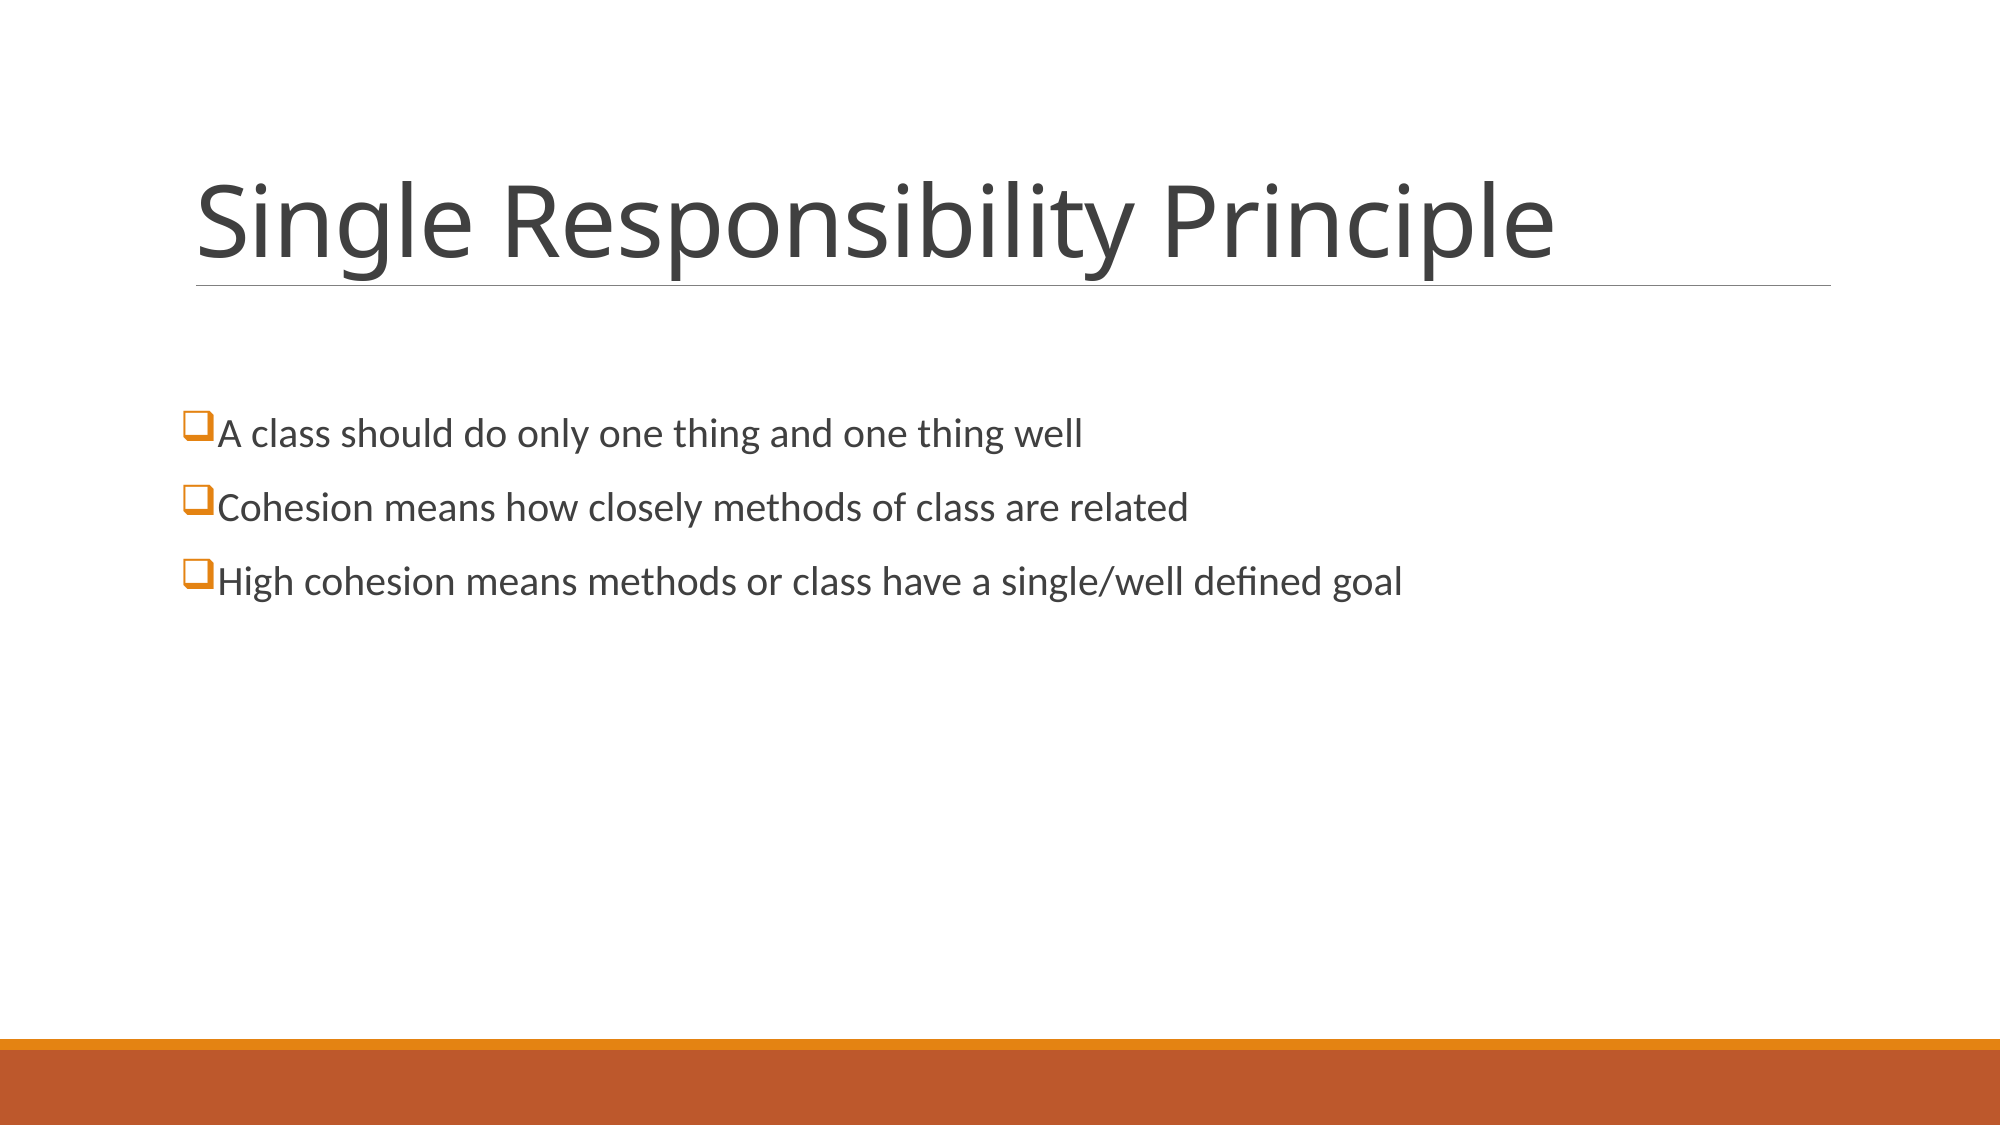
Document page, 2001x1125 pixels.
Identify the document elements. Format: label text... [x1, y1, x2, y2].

list A class should do only one thing and one thing well Cohesion means how closely methods of class are related High cohesion means methods or class have a single/well defined goal [180, 324, 1830, 963]
title Single Responsibility Principle [180, 47, 1830, 285]
